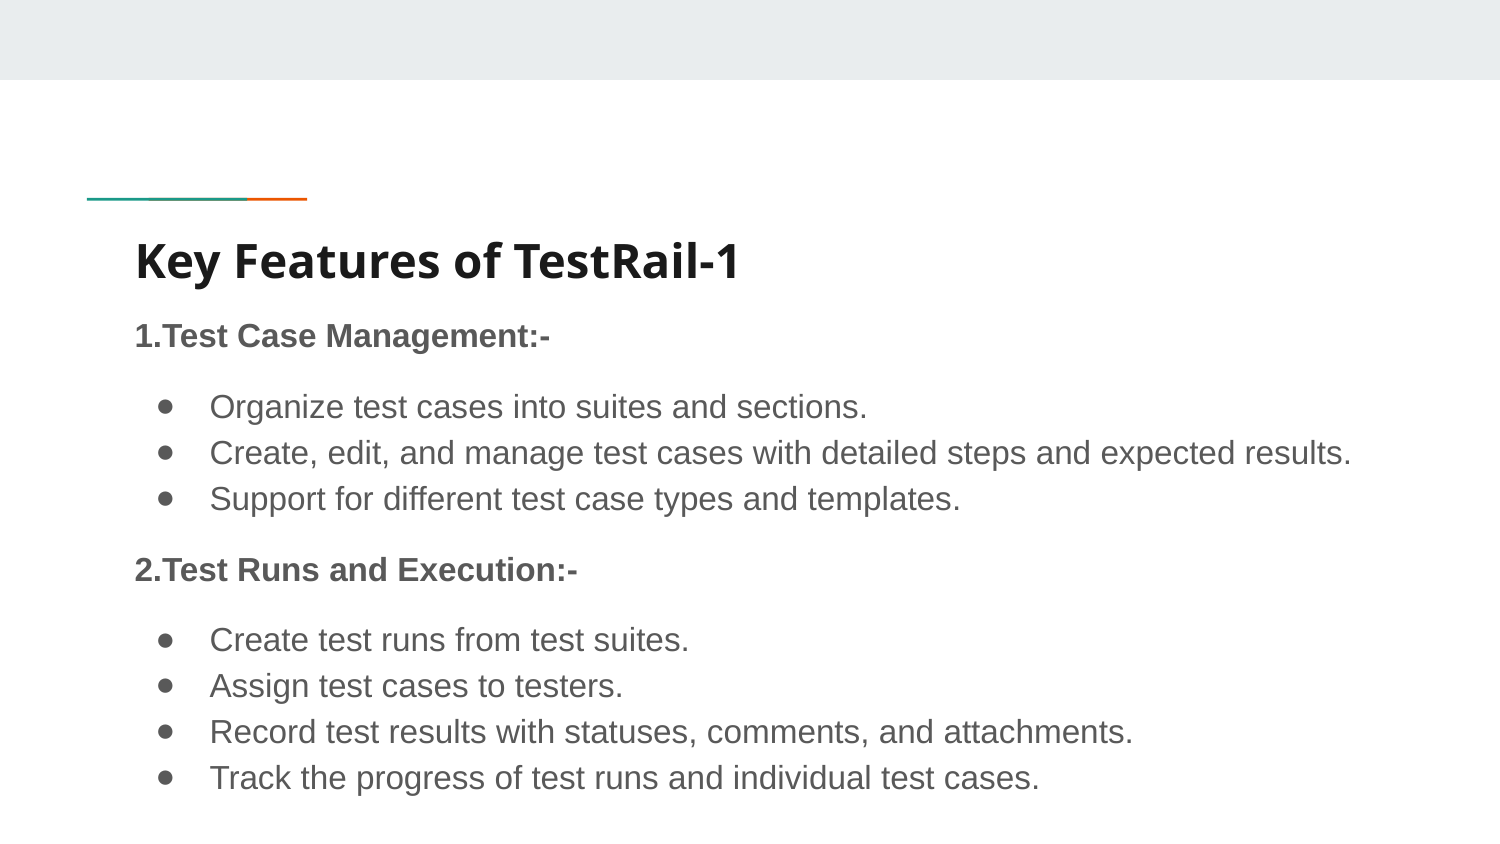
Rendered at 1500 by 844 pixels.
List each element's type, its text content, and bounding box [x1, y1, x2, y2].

title Key Features of TestRail-1 [119, 216, 1381, 293]
list 1.Test Case Management:- Organize test cases into suites and sections. Create, edit, and manage test cases with detailed steps and expected results. Support for different test case types and templates. 2.Test Runs and Execution:- Create test runs from test suites. Assign test cases to testers. Record test results with statuses, comments, and attachments. Track the progress of test runs and individual test cases. [119, 293, 1381, 817]
